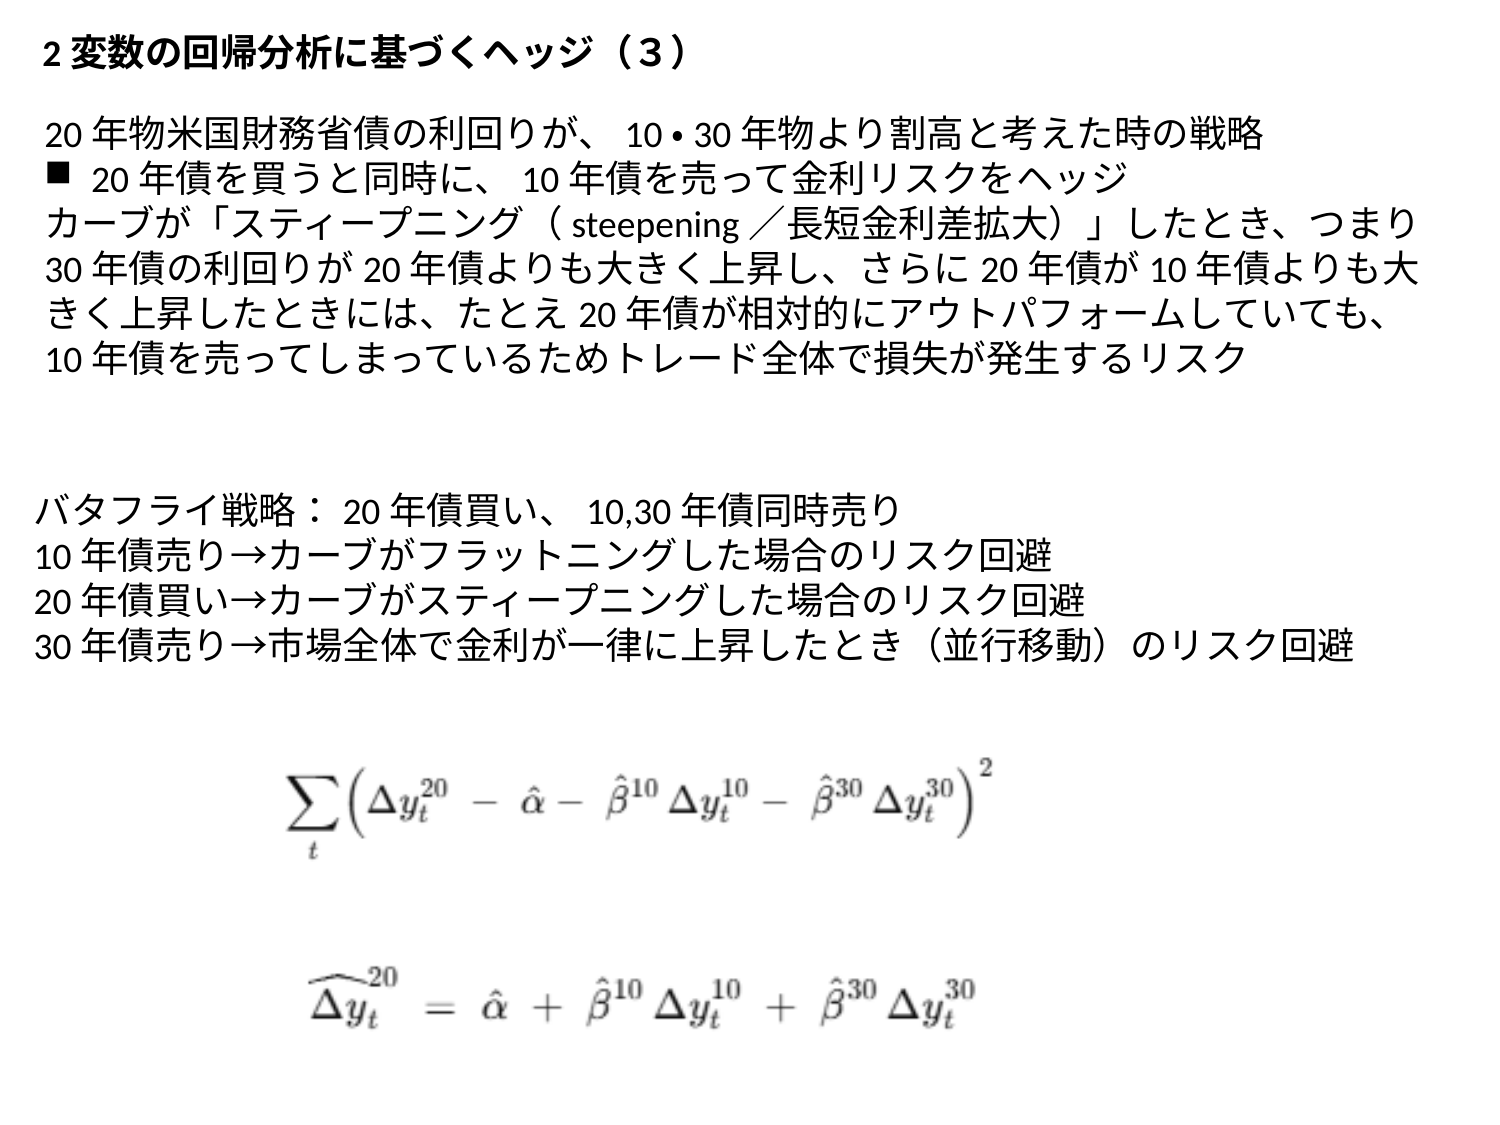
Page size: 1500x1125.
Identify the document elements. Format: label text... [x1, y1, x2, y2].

text_box バタフライ戦略：20年債買い、10,30年債同時売り 10年債売り→カーブがフラットニングした場合のリスク回避 20年債買い→カーブがスティープニングした場合のリスク回避 30年債売り→市場全体で金利が一律に上昇したとき（並行移動）のリスク回避 [18, 479, 1482, 675]
text_box 2変数の回帰分析に基づくヘッジ（３） [0, 21, 750, 81]
text_box 20年物米国財務省債の利回りが、10・30年物より割高と考えた時の戦略 20年債を買うと同時に、10年債を売って金利リスクをヘッジ カーブが「スティープニング（steepening／長短金利差拡大）」したとき、つまり30年債の利回りが20年債よりも大きく上昇し、さらに20年債が10年債よりも大きく上昇したときには、たとえ20年債が相対的にアウトパフォームしていても、10年債を売ってしまっているためトレード全体で損失が発生するリスク [29, 102, 1443, 387]
picture [282, 740, 1022, 878]
picture [282, 935, 1013, 1074]
